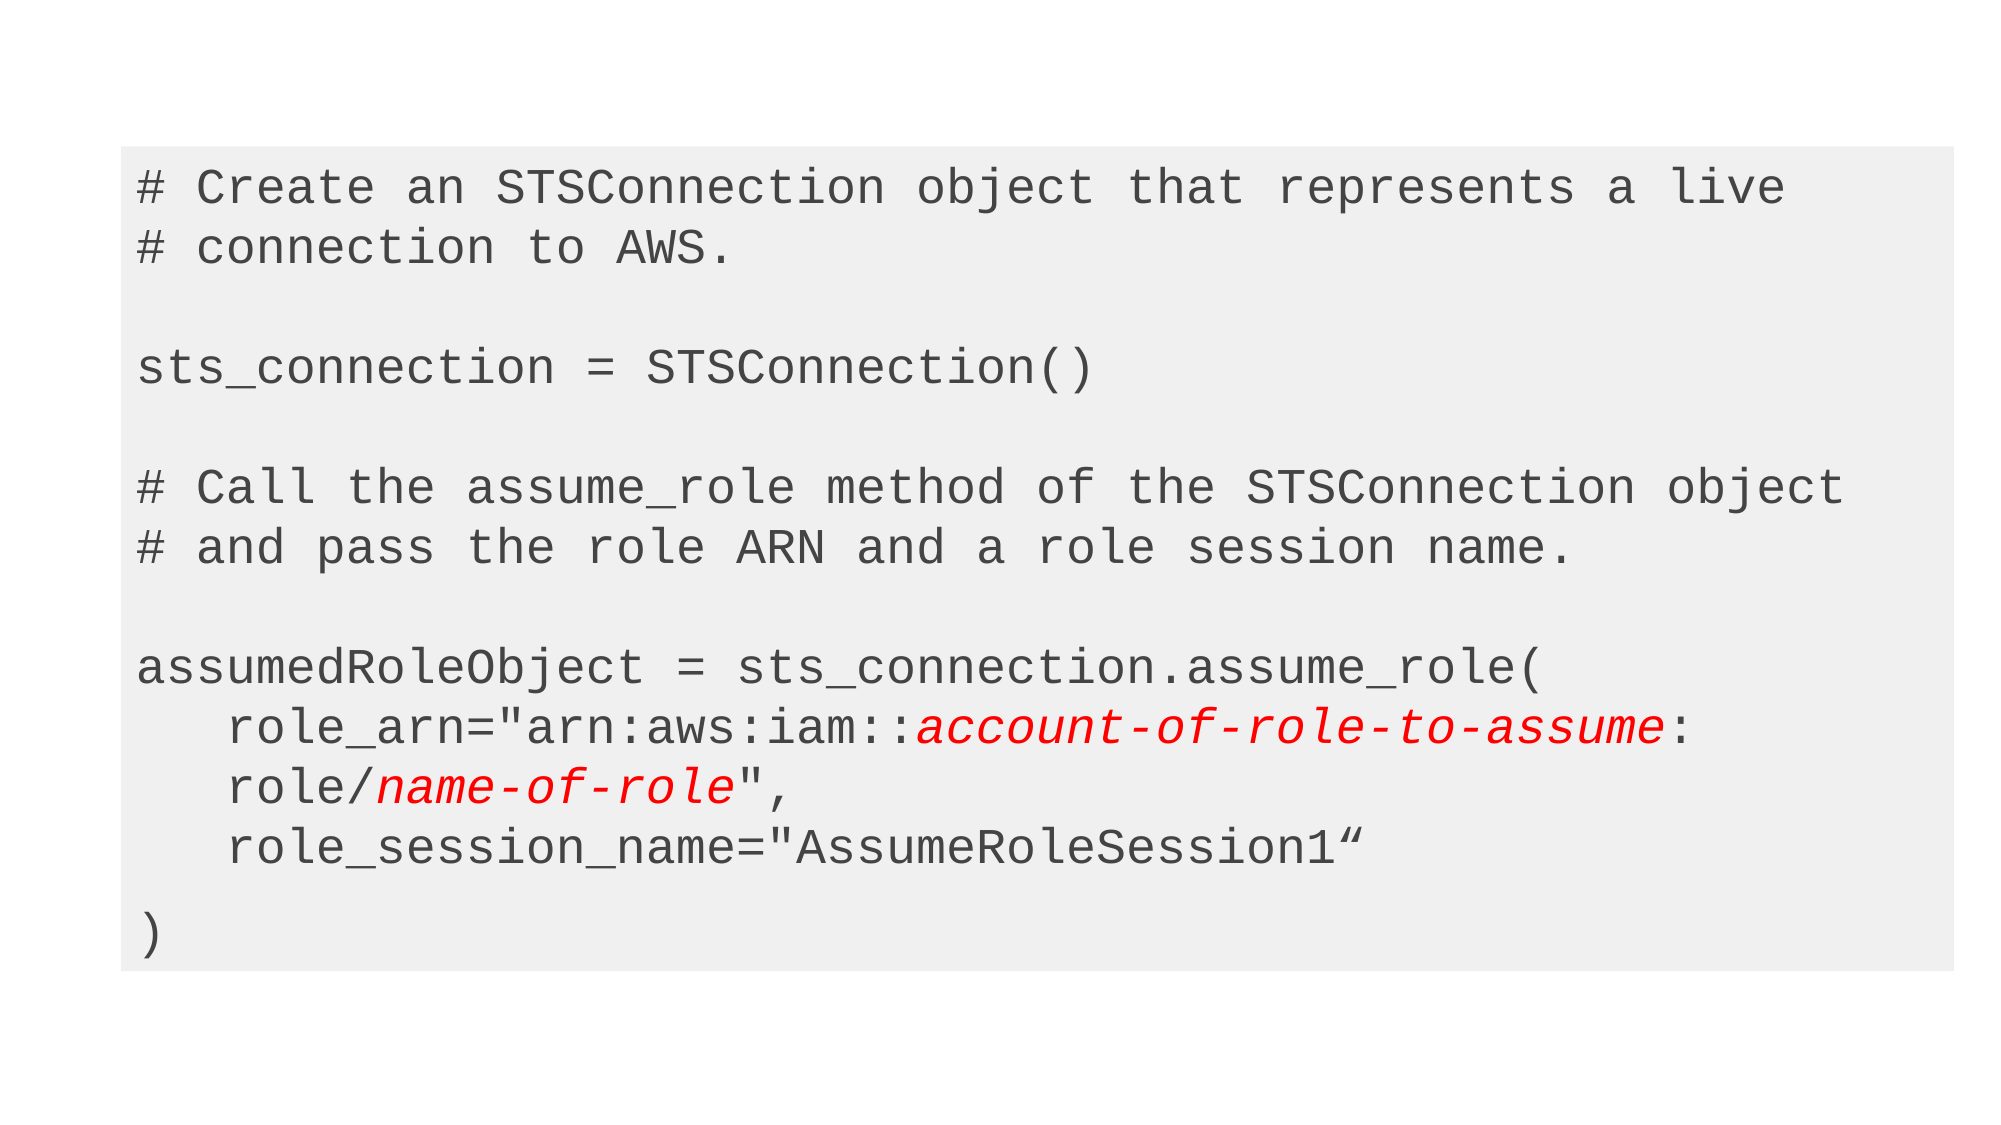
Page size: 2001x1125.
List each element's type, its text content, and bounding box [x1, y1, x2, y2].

text_box # Create an STSConnection object that represents a live # connection to AWS. sts_connection = STSConnection() # Call the assume_role method of the STSConnection object # and pass the role ARN and a role session name. assumedRoleObject = sts_connection.assume_role( role_arn="arn:aws:iam::account-of-role-to-assume: role/name-of-role", role_session_name="AssumeRoleSession1“ ) [120, 146, 1954, 972]
